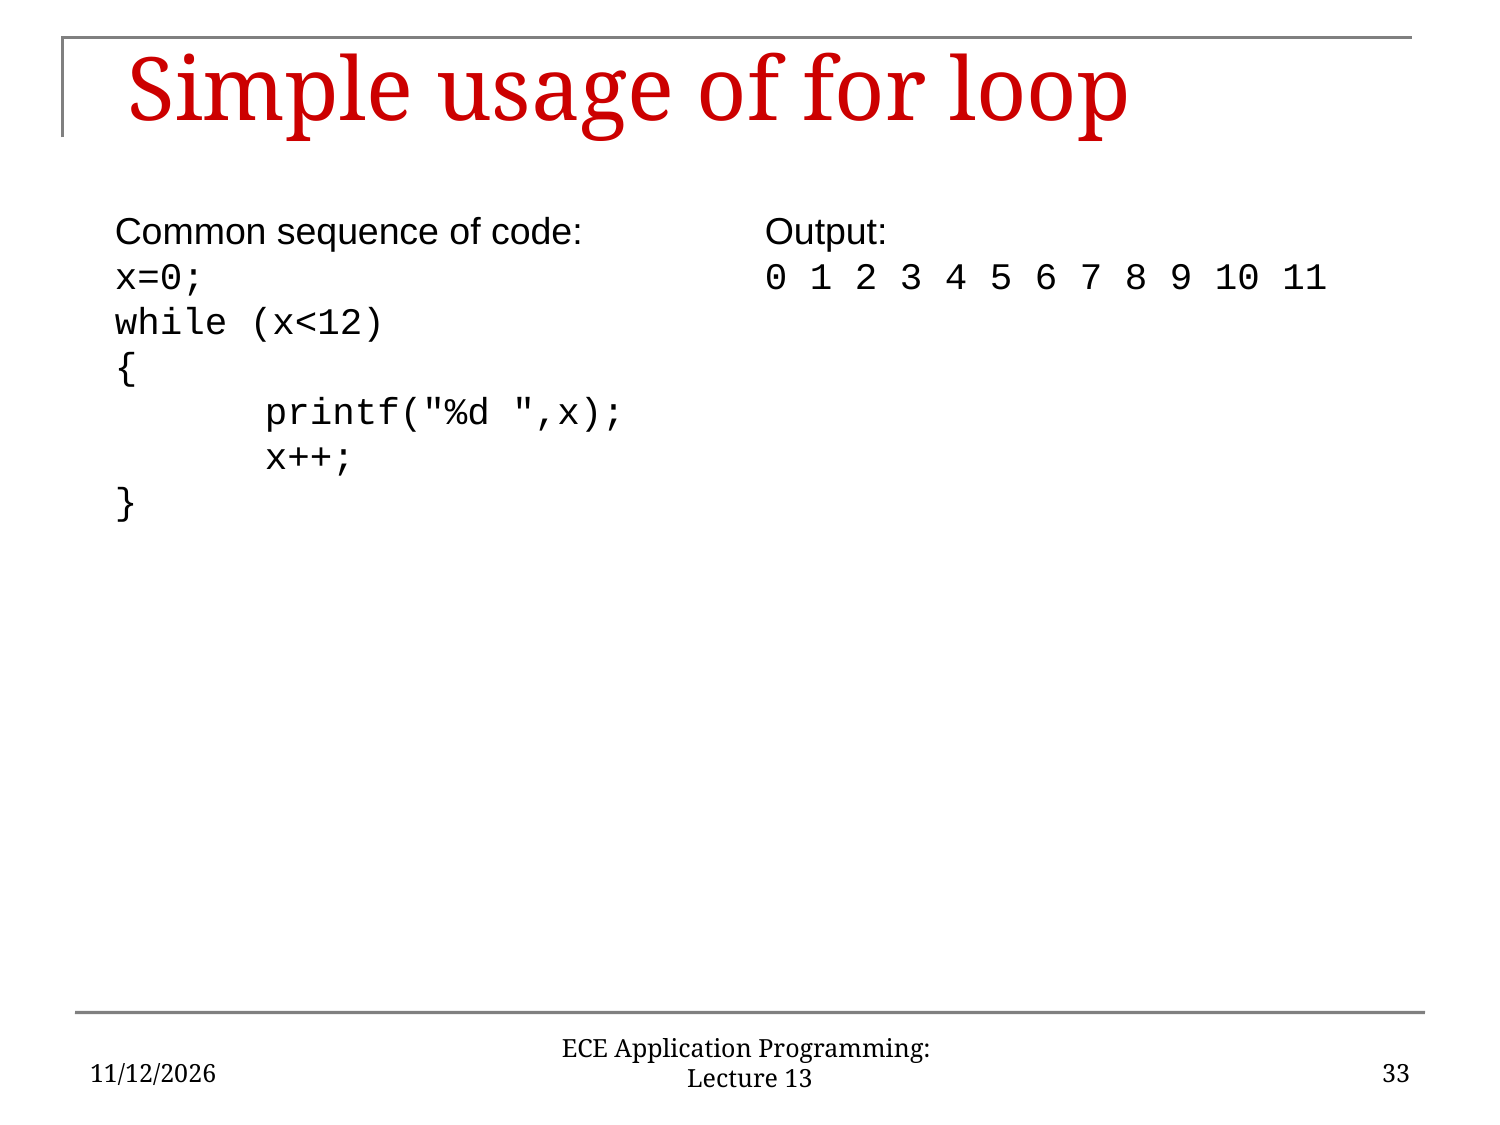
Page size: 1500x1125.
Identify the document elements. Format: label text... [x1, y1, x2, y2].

footer ECE Application Programming: Lecture 13 [512, 1024, 988, 1101]
title Simple usage of for loop [112, 24, 1388, 138]
slide_number 33 [1074, 1023, 1426, 1100]
text_box Common sequence of code: x=0; while (x<12) { printf("%d ",x); x++; } [99, 199, 750, 530]
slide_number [74, 1023, 426, 1100]
text_box Output: 0 1 2 3 4 5 6 7 8 9 10 11 [749, 199, 1425, 305]
